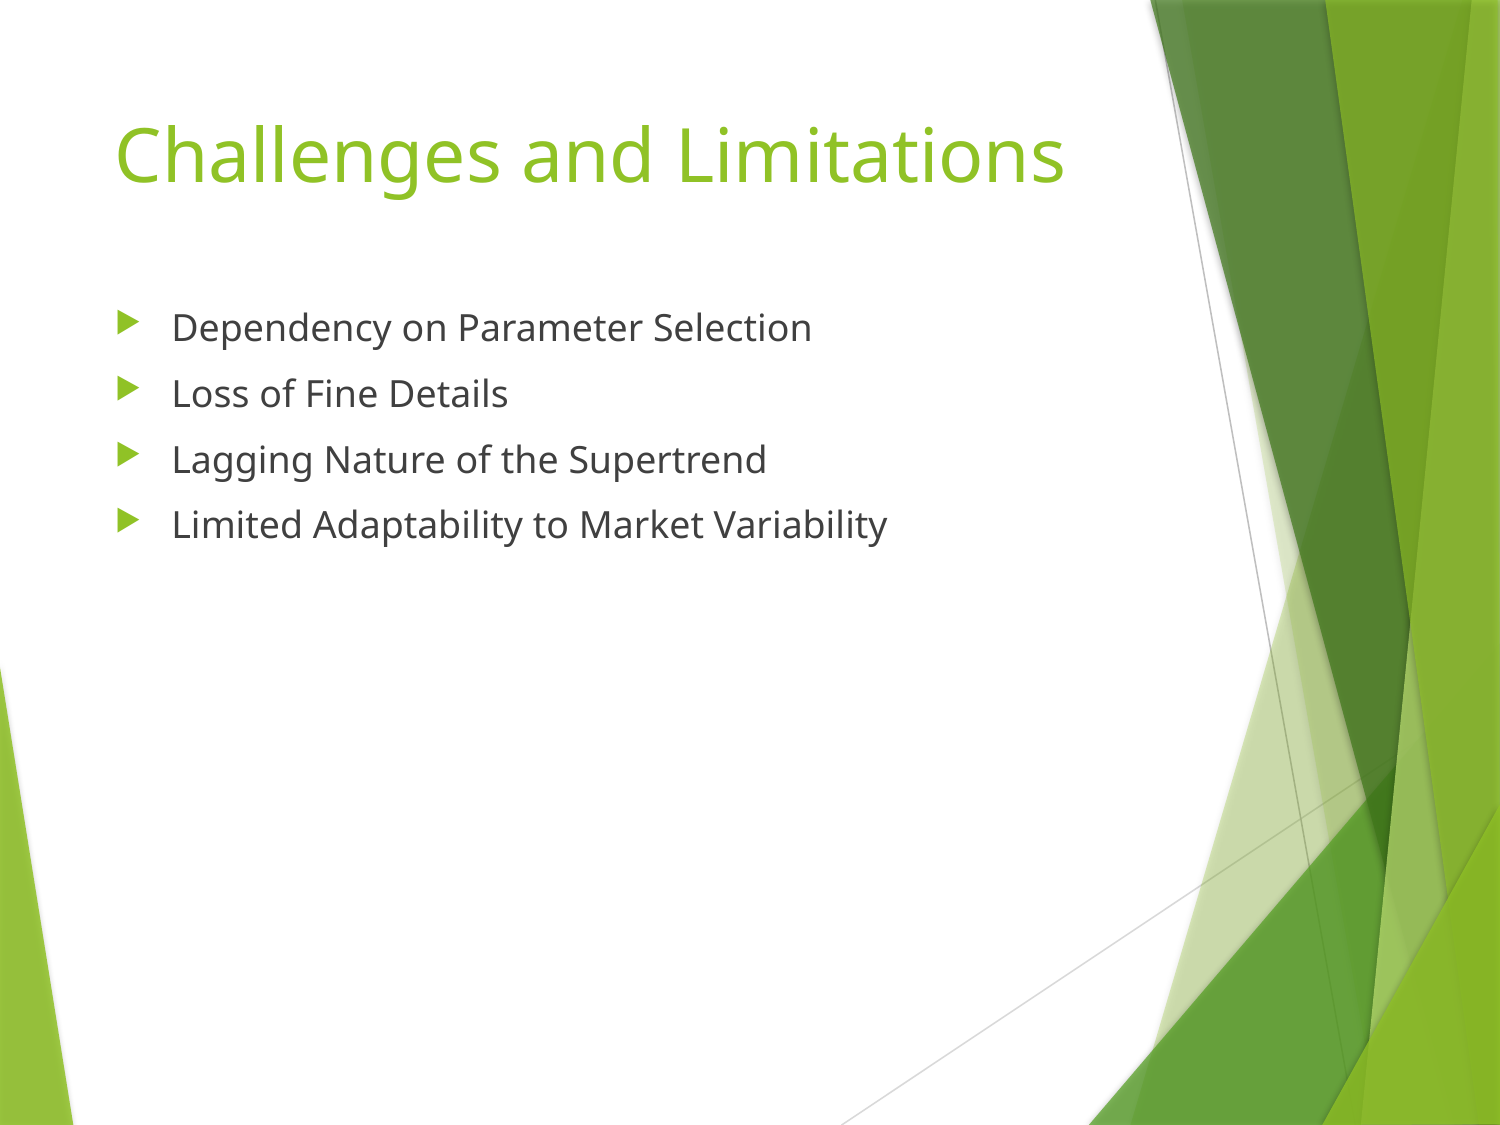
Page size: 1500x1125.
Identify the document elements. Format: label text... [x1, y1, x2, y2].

list Dependency on Parameter Selection Loss of Fine Details Lagging Nature of the Supertrend Limited Adaptability to Market Variability [99, 296, 1118, 1125]
title Challenges and Limitations [99, 99, 1142, 317]
